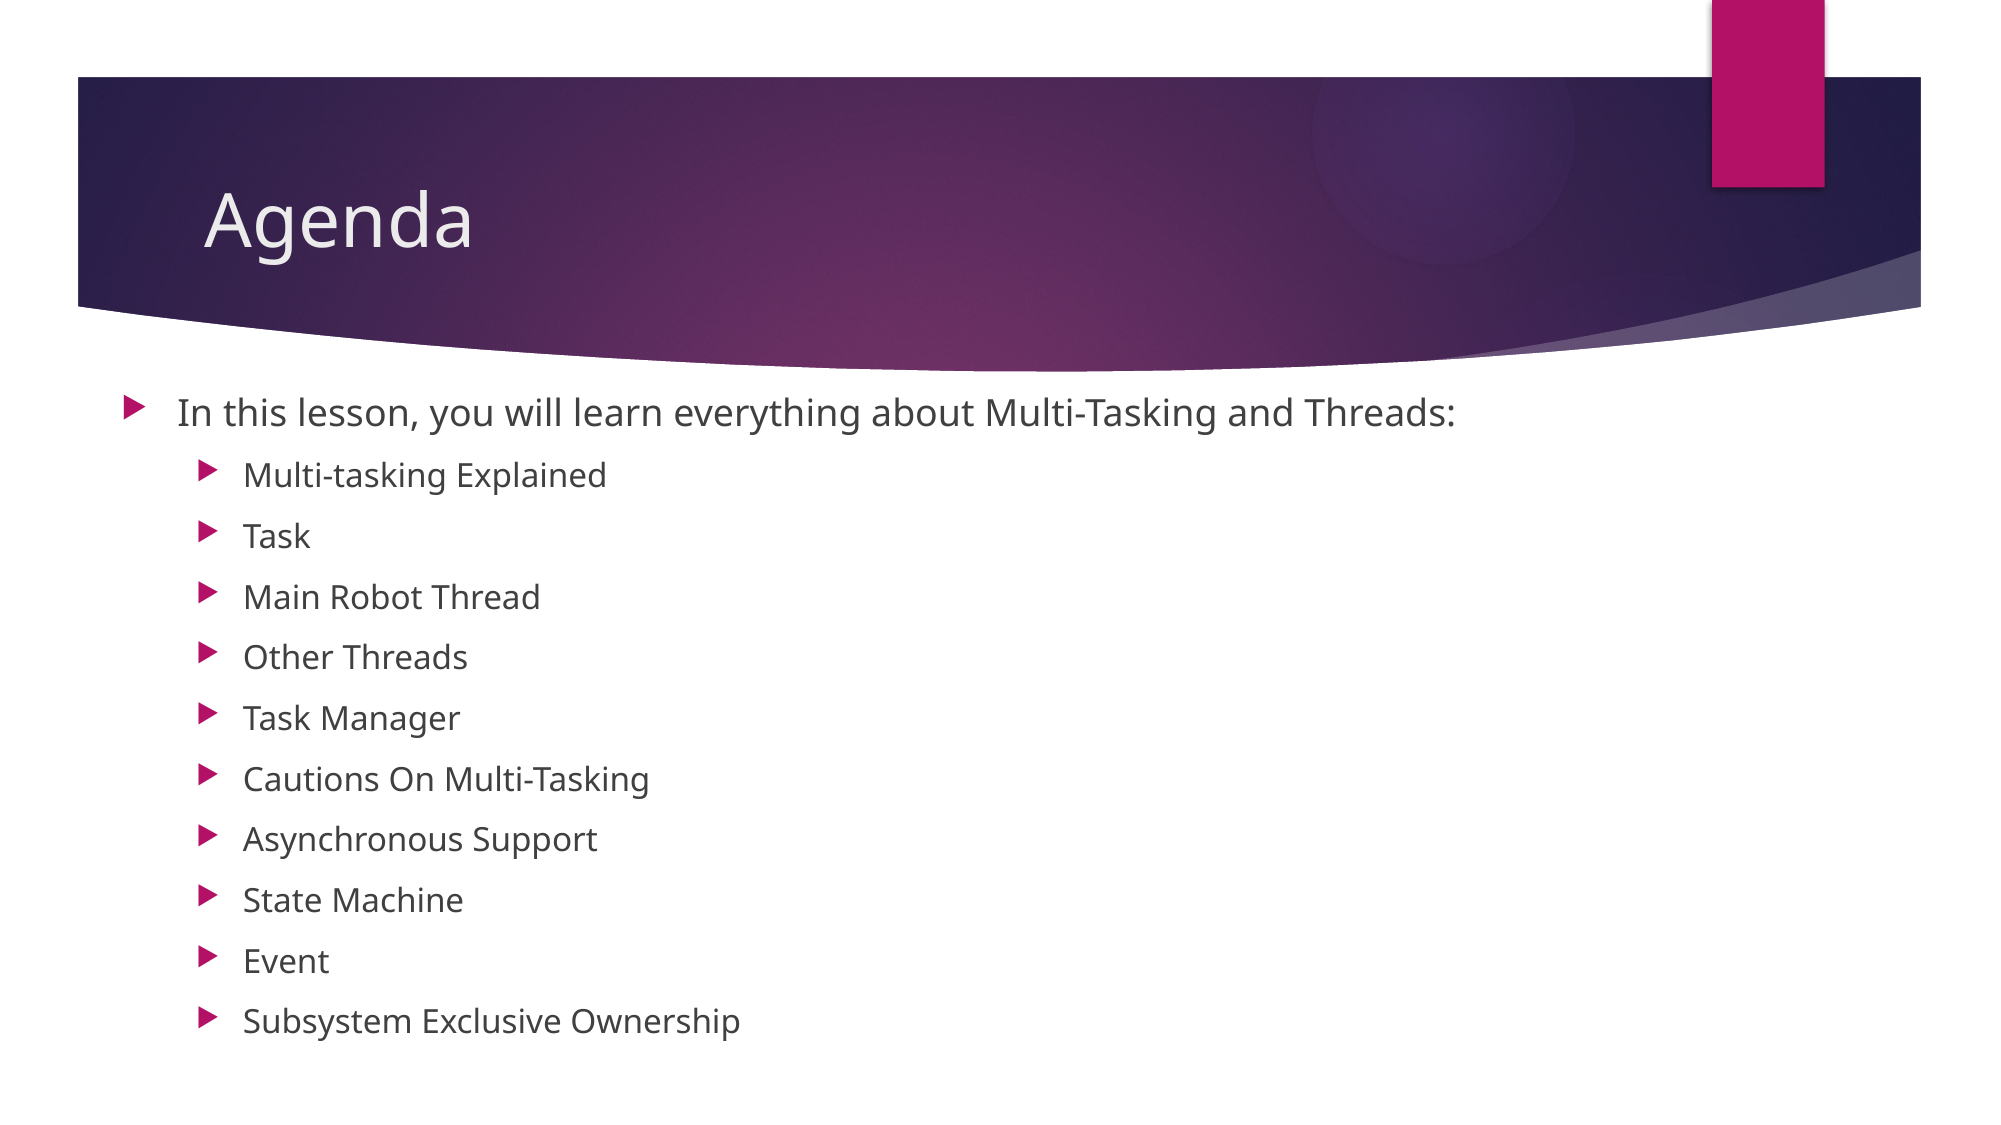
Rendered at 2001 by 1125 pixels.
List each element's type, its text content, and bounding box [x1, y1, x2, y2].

title Agenda [189, 159, 1627, 276]
list In this lesson, you will learn everything about Multi-Tasking and Threads: Multi-tasking Explained Task Main Robot Thread Other Threads Task Manager Cautions On Multi-Tasking Asynchronous Support State Machine Event Subsystem Exclusive Ownership [106, 381, 1854, 1075]
